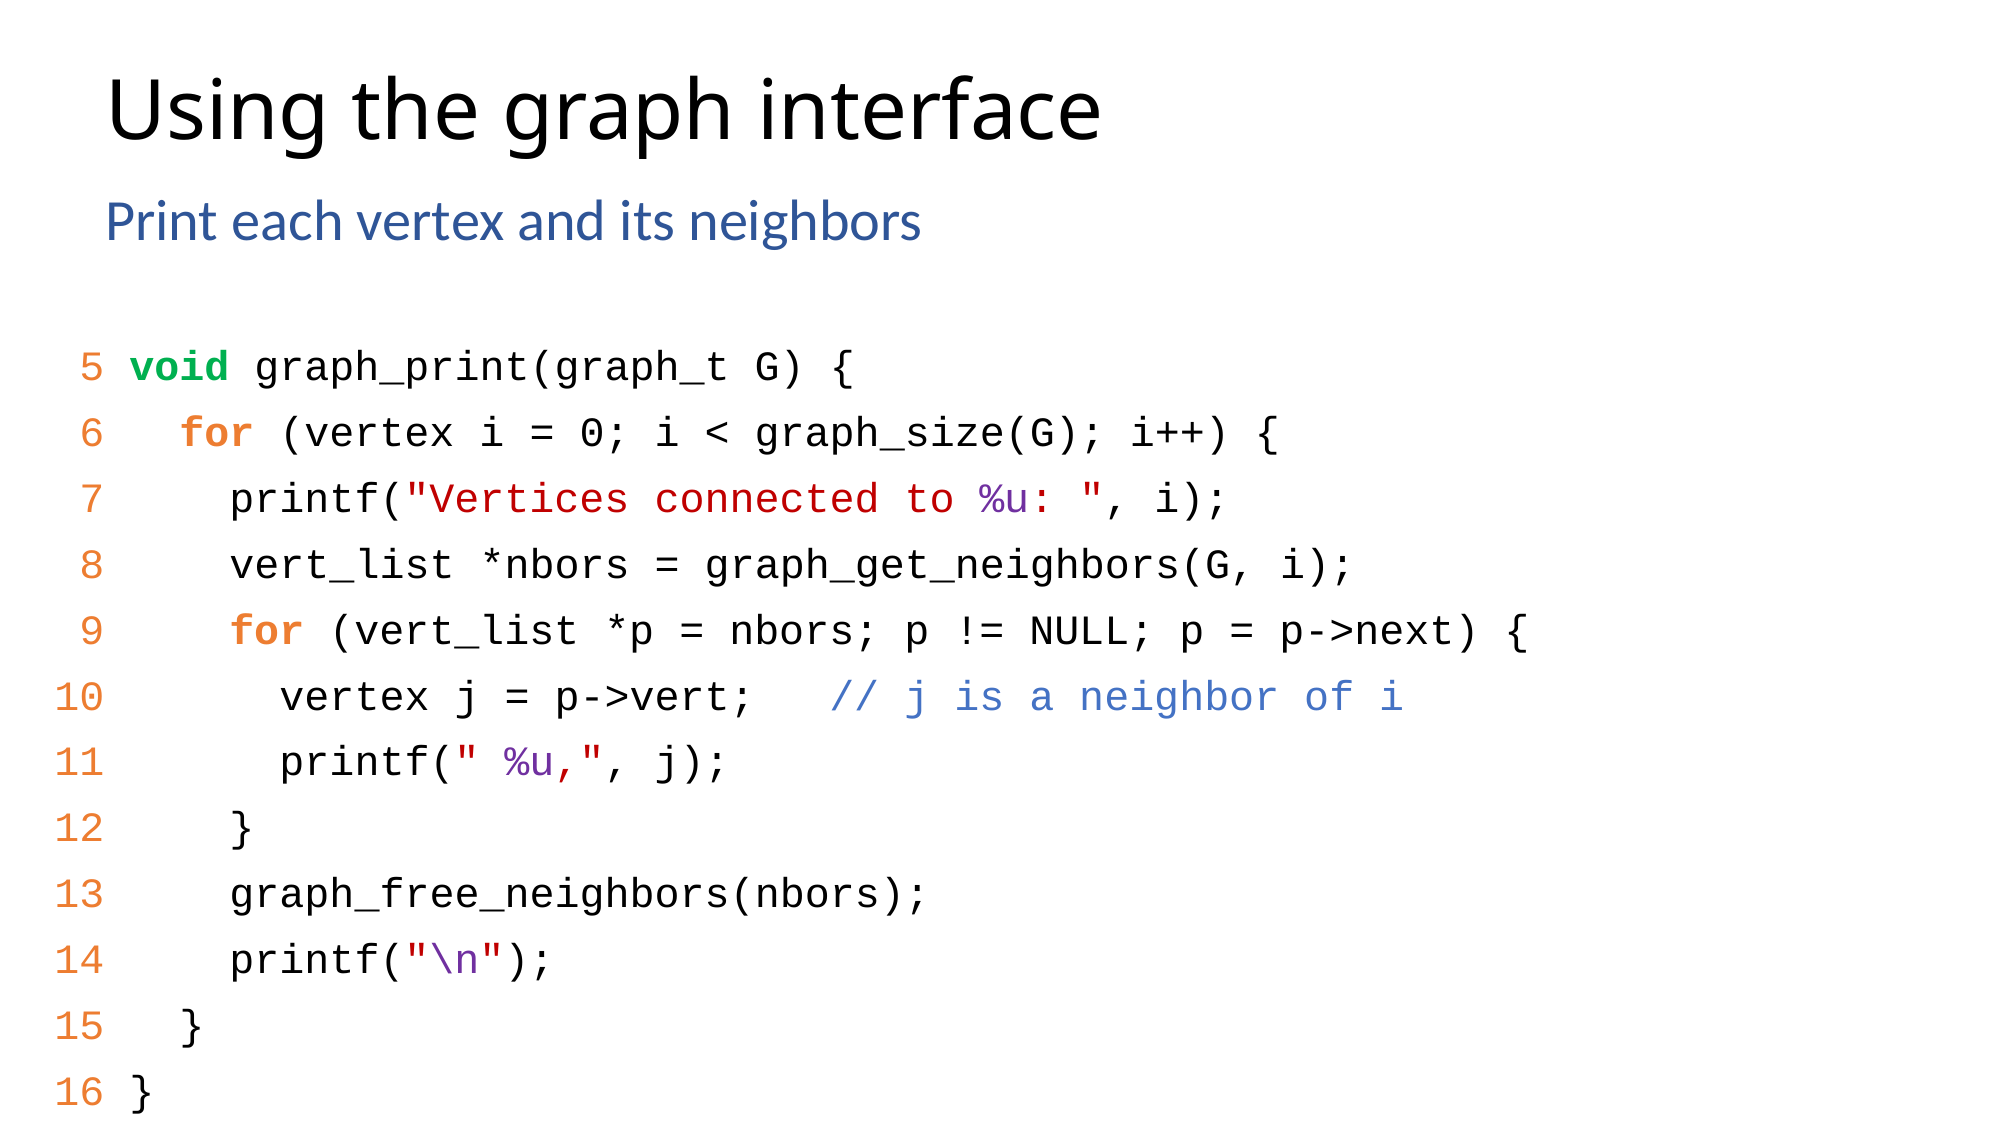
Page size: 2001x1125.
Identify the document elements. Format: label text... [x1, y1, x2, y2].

list Print each vertex and its neighbors [90, 182, 1816, 337]
title Using the graph interface [90, 60, 1816, 164]
text_box 5 void graph_print(graph_t G) { 6 for (vertex i = 0; i < graph_size(G); i++) { 7 printf("Vertices connected to %u: ", i); 8 vert_list *nbors = graph_get_neighbors(G, i); 9 for (vert_list *p = nbors; p != NULL; p = p->next) { 10 vertex j = p->vert; // j is a neighbor of i 11 printf(" %u,", j); 12 } 13 graph_free_neighbors(nbors); 14 printf("\n"); 15 } 16 } [14, 337, 1951, 1125]
